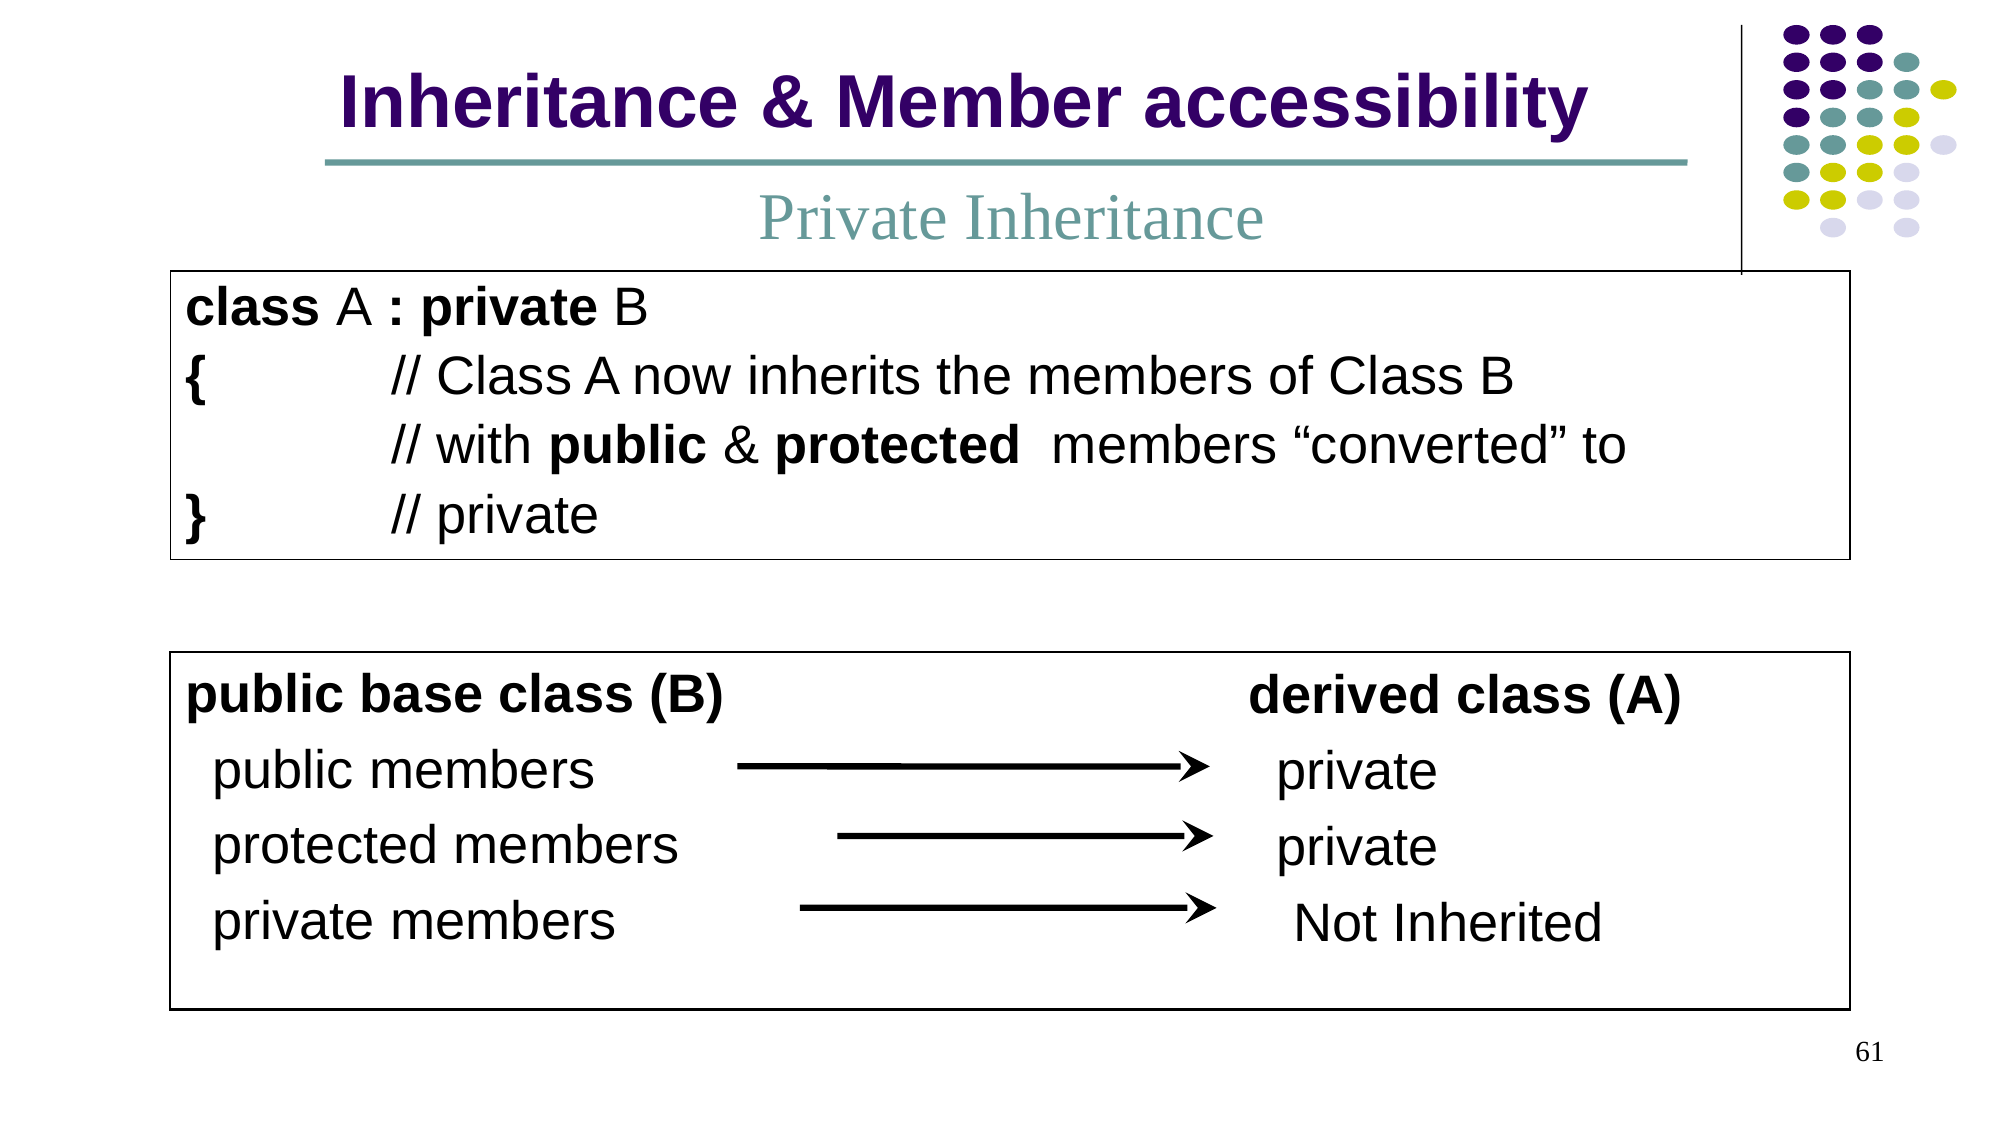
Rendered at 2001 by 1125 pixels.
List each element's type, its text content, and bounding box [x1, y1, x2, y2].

slide_number 61 [1433, 1025, 1900, 1100]
title Inheritance & Member accessibility [324, 37, 1676, 151]
text_box Private Inheritance [374, 174, 1650, 250]
text_box [170, 652, 1850, 1010]
text_box class A : private B { // Class A now inherits the members of Class B // with public & protected members “converted” to } // private [170, 271, 1850, 560]
